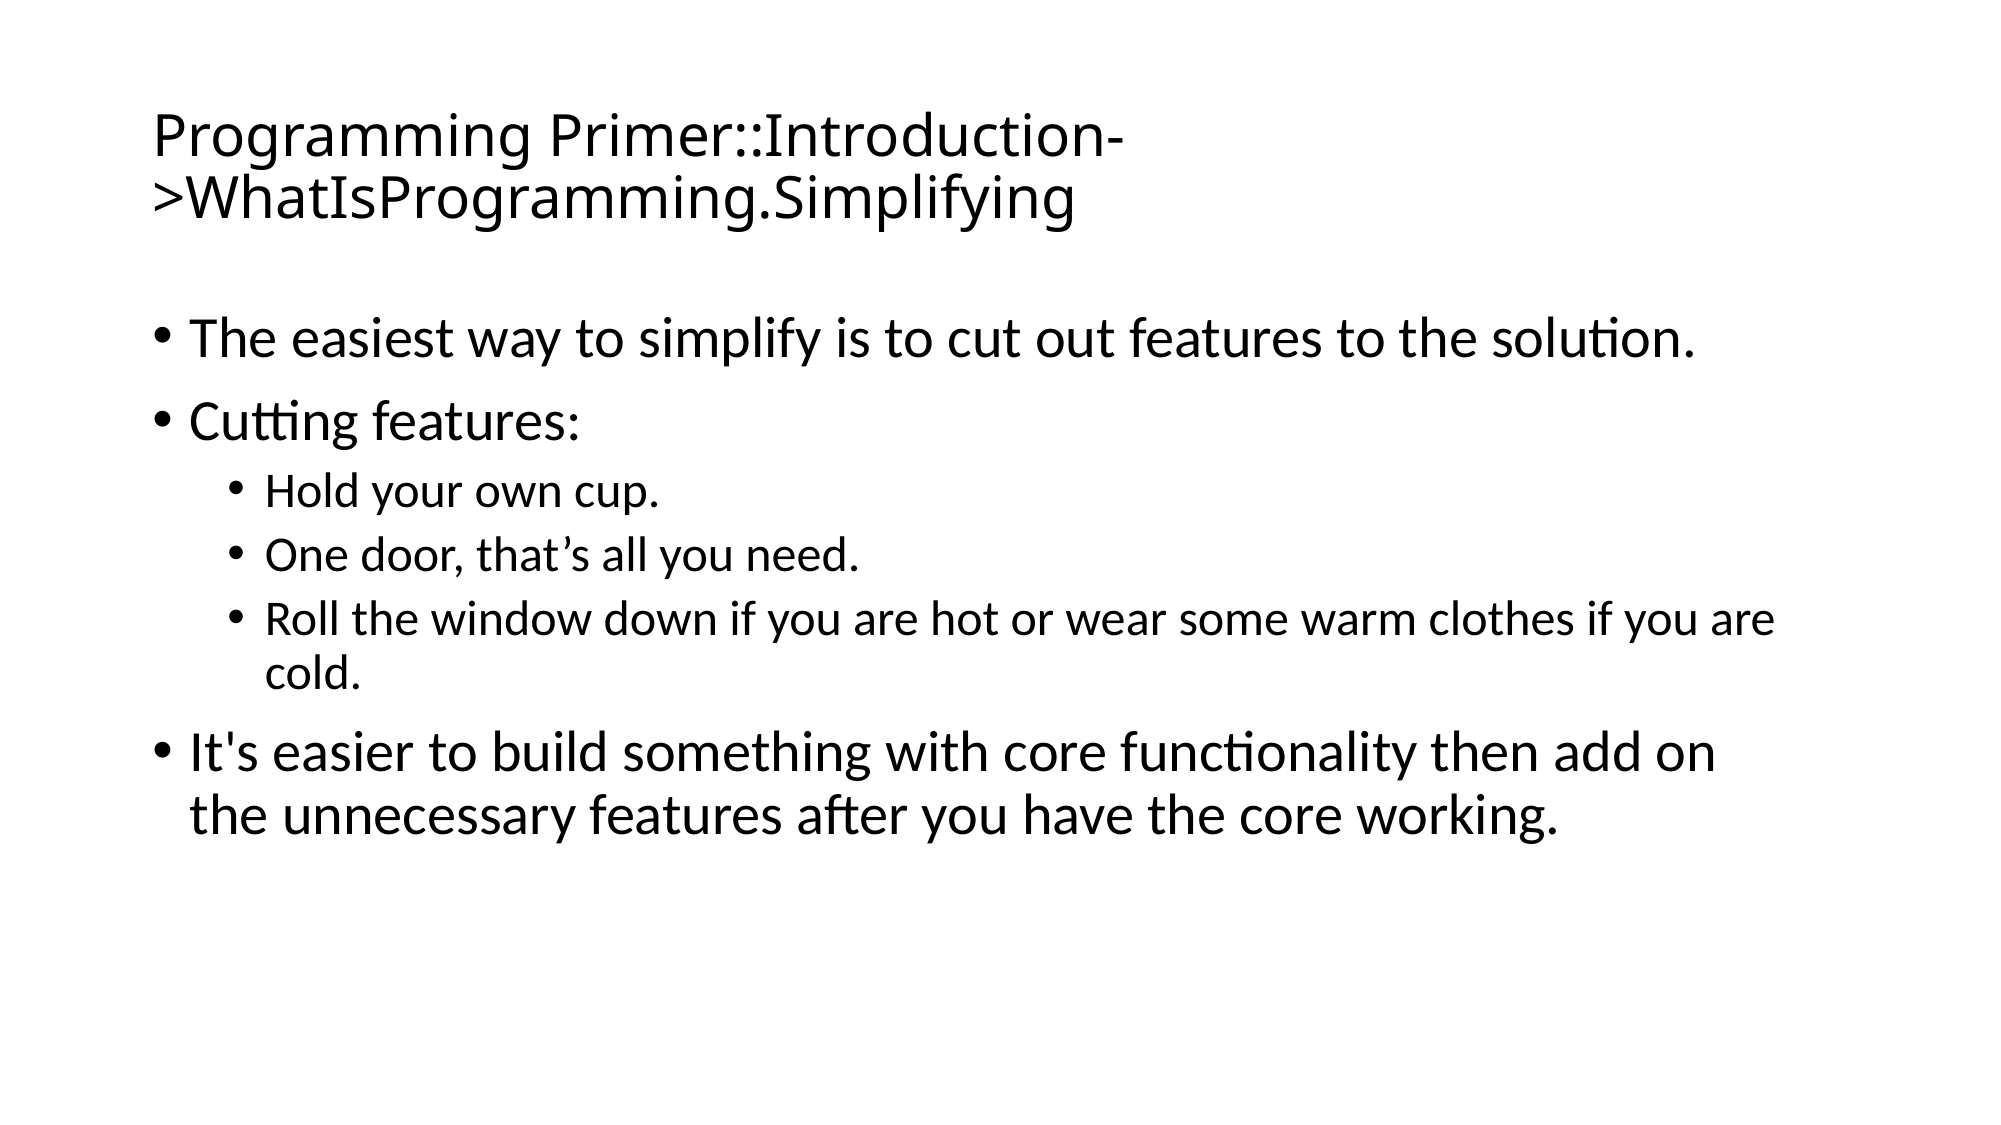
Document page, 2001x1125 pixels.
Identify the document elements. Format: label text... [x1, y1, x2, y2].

list The easiest way to simplify is to cut out features to the solution. Cutting features: Hold your own cup. One door, that’s all you need. Roll the window down if you are hot or wear some warm clothes if you are cold. It's easier to build something with core functionality then add on the unnecessary features after you have the core working. [137, 299, 1863, 1014]
title Programming Primer::Introduction->WhatIsProgramming.Simplifying [137, 59, 1863, 278]
